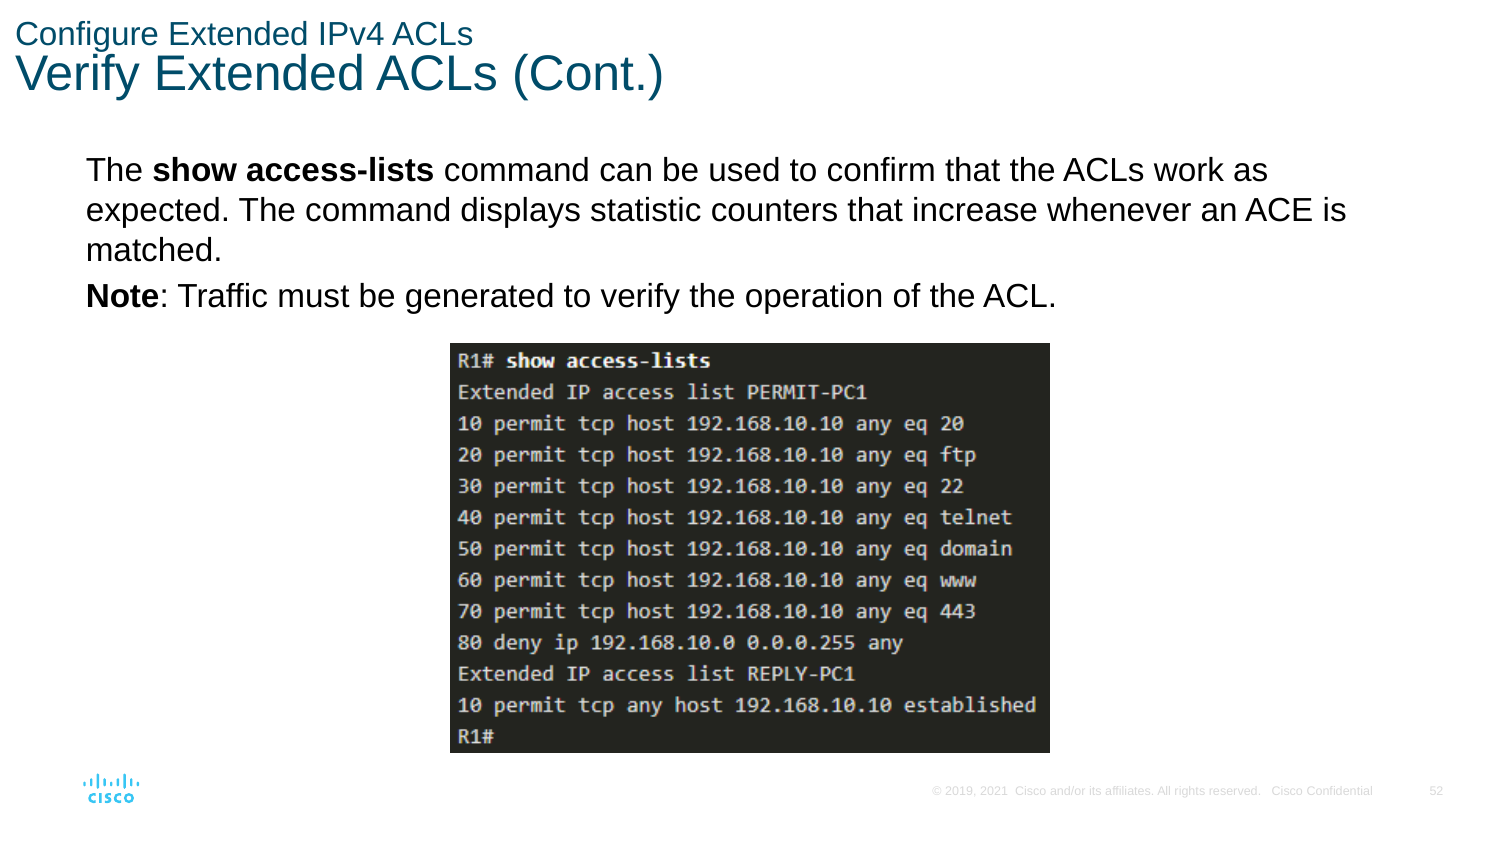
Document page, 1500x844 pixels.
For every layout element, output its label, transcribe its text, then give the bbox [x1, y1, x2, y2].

title Configure Extended IPv4 ACLs Verify Extended ACLs (Cont.) [0, 0, 1369, 121]
list The show access-lists command can be used to confirm that the ACLs work as expected. The command displays statistic counters that increase whenever an ACE is matched. Note: Traffic must be generated to verify the operation of the ACL. [70, 140, 1430, 311]
picture [450, 343, 1050, 754]
